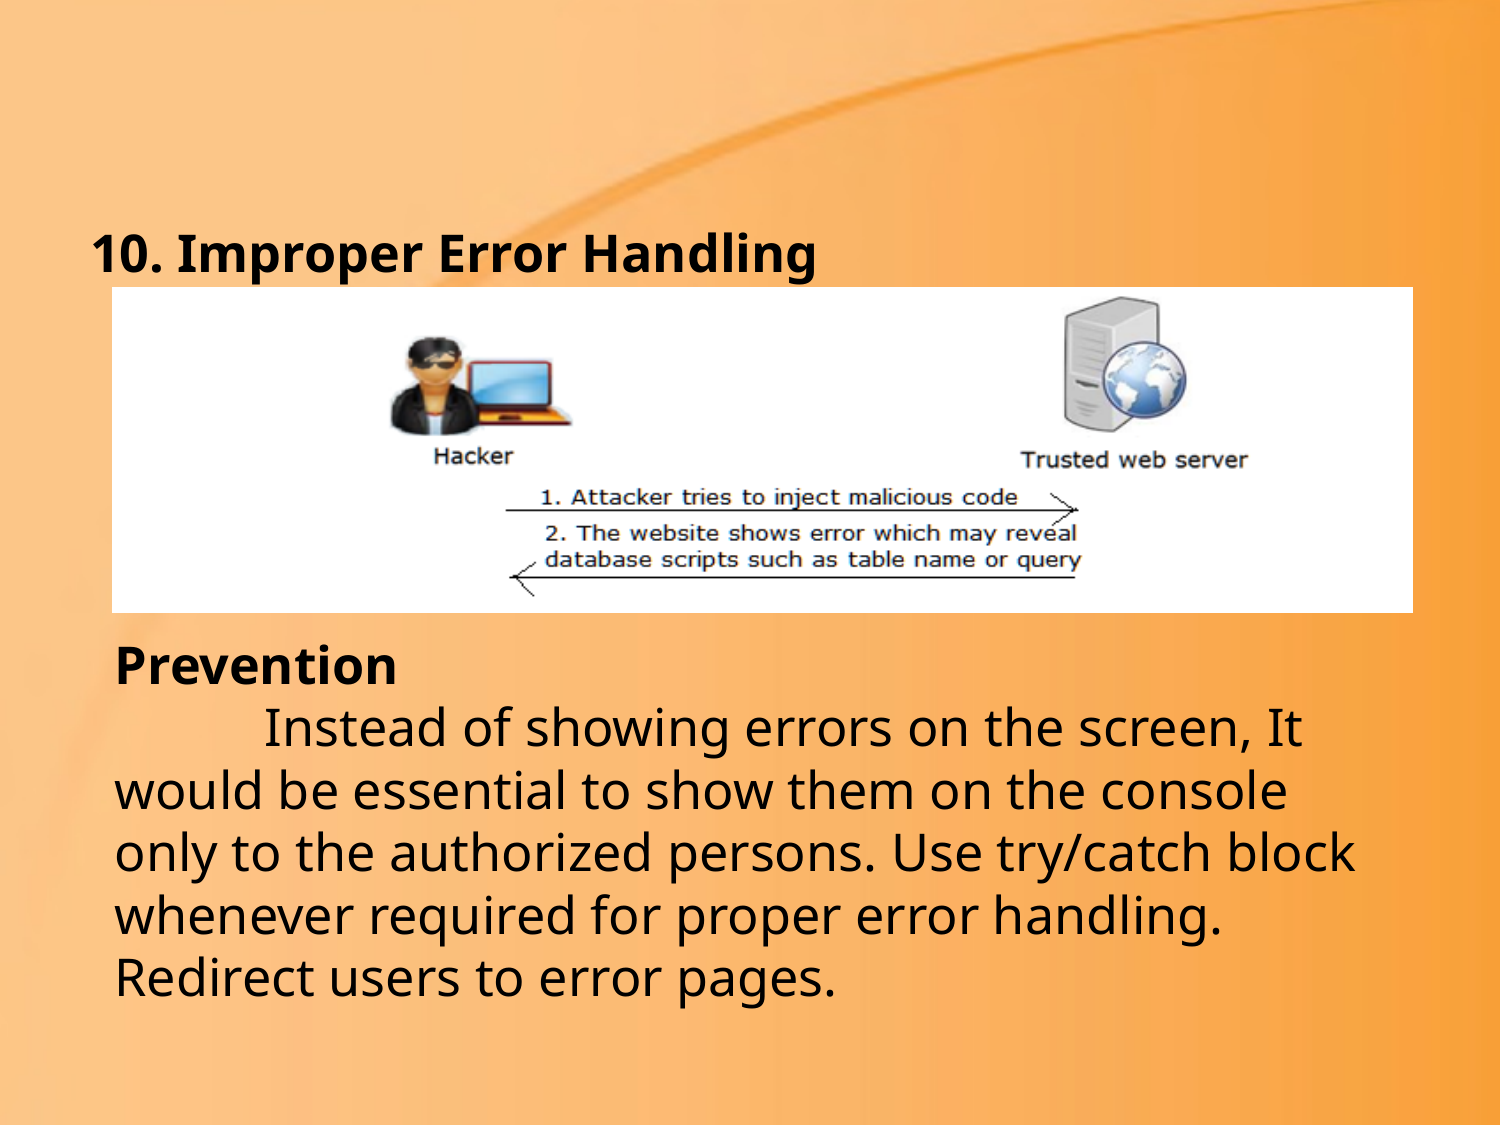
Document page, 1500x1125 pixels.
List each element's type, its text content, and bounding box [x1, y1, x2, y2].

picture [0, 0, 1500, 1125]
text_box Prevention Instead of showing errors on the screen, It would be essential to show them on the console only to the authorized persons. Use try/catch block whenever required for proper error handling. Redirect users to error pages. [99, 624, 1400, 1077]
list 10. Improper Error Handling [75, 212, 1425, 1005]
